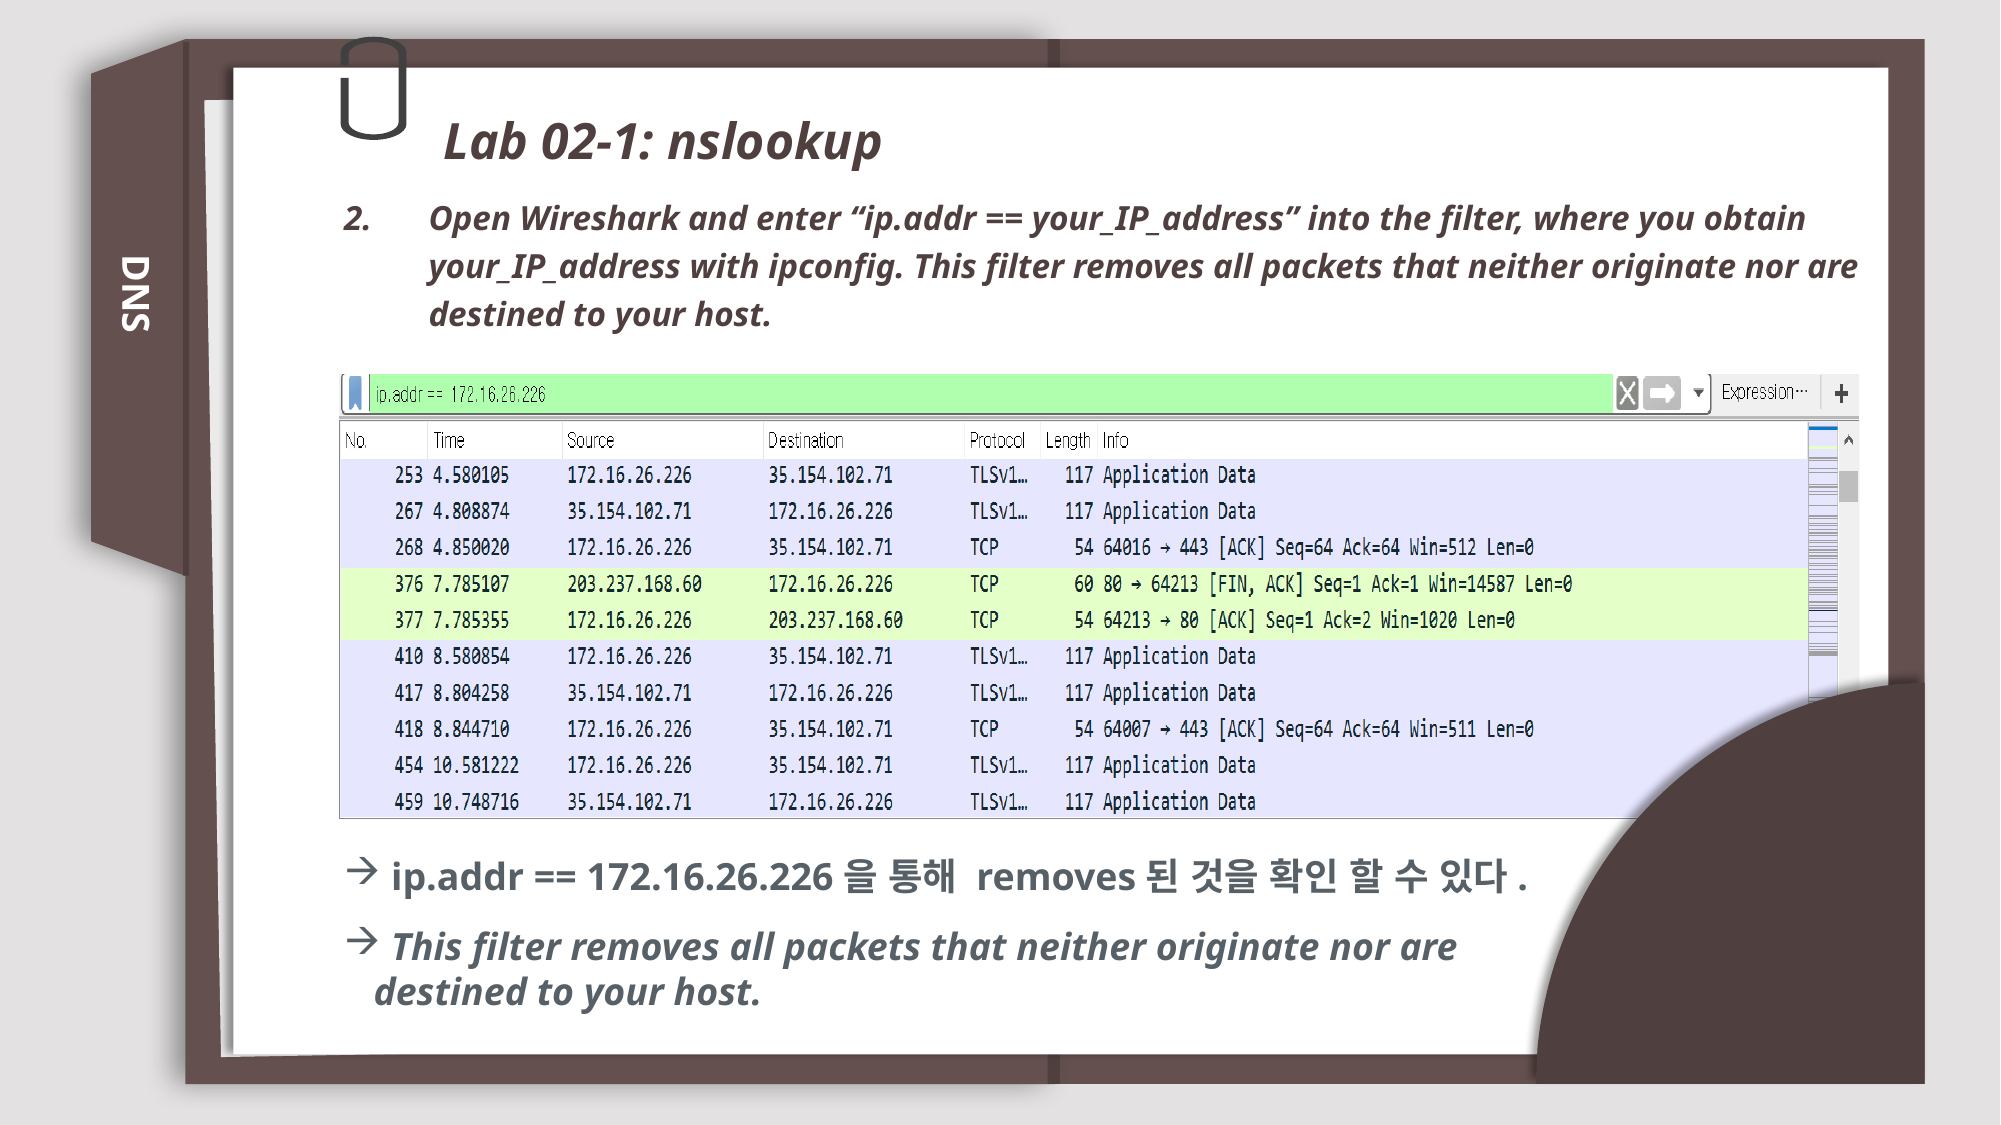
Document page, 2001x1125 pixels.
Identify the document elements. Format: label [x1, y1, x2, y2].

text_box [212, 36, 1889, 1055]
picture [338, 374, 1860, 819]
text_box [91, 39, 1925, 1084]
